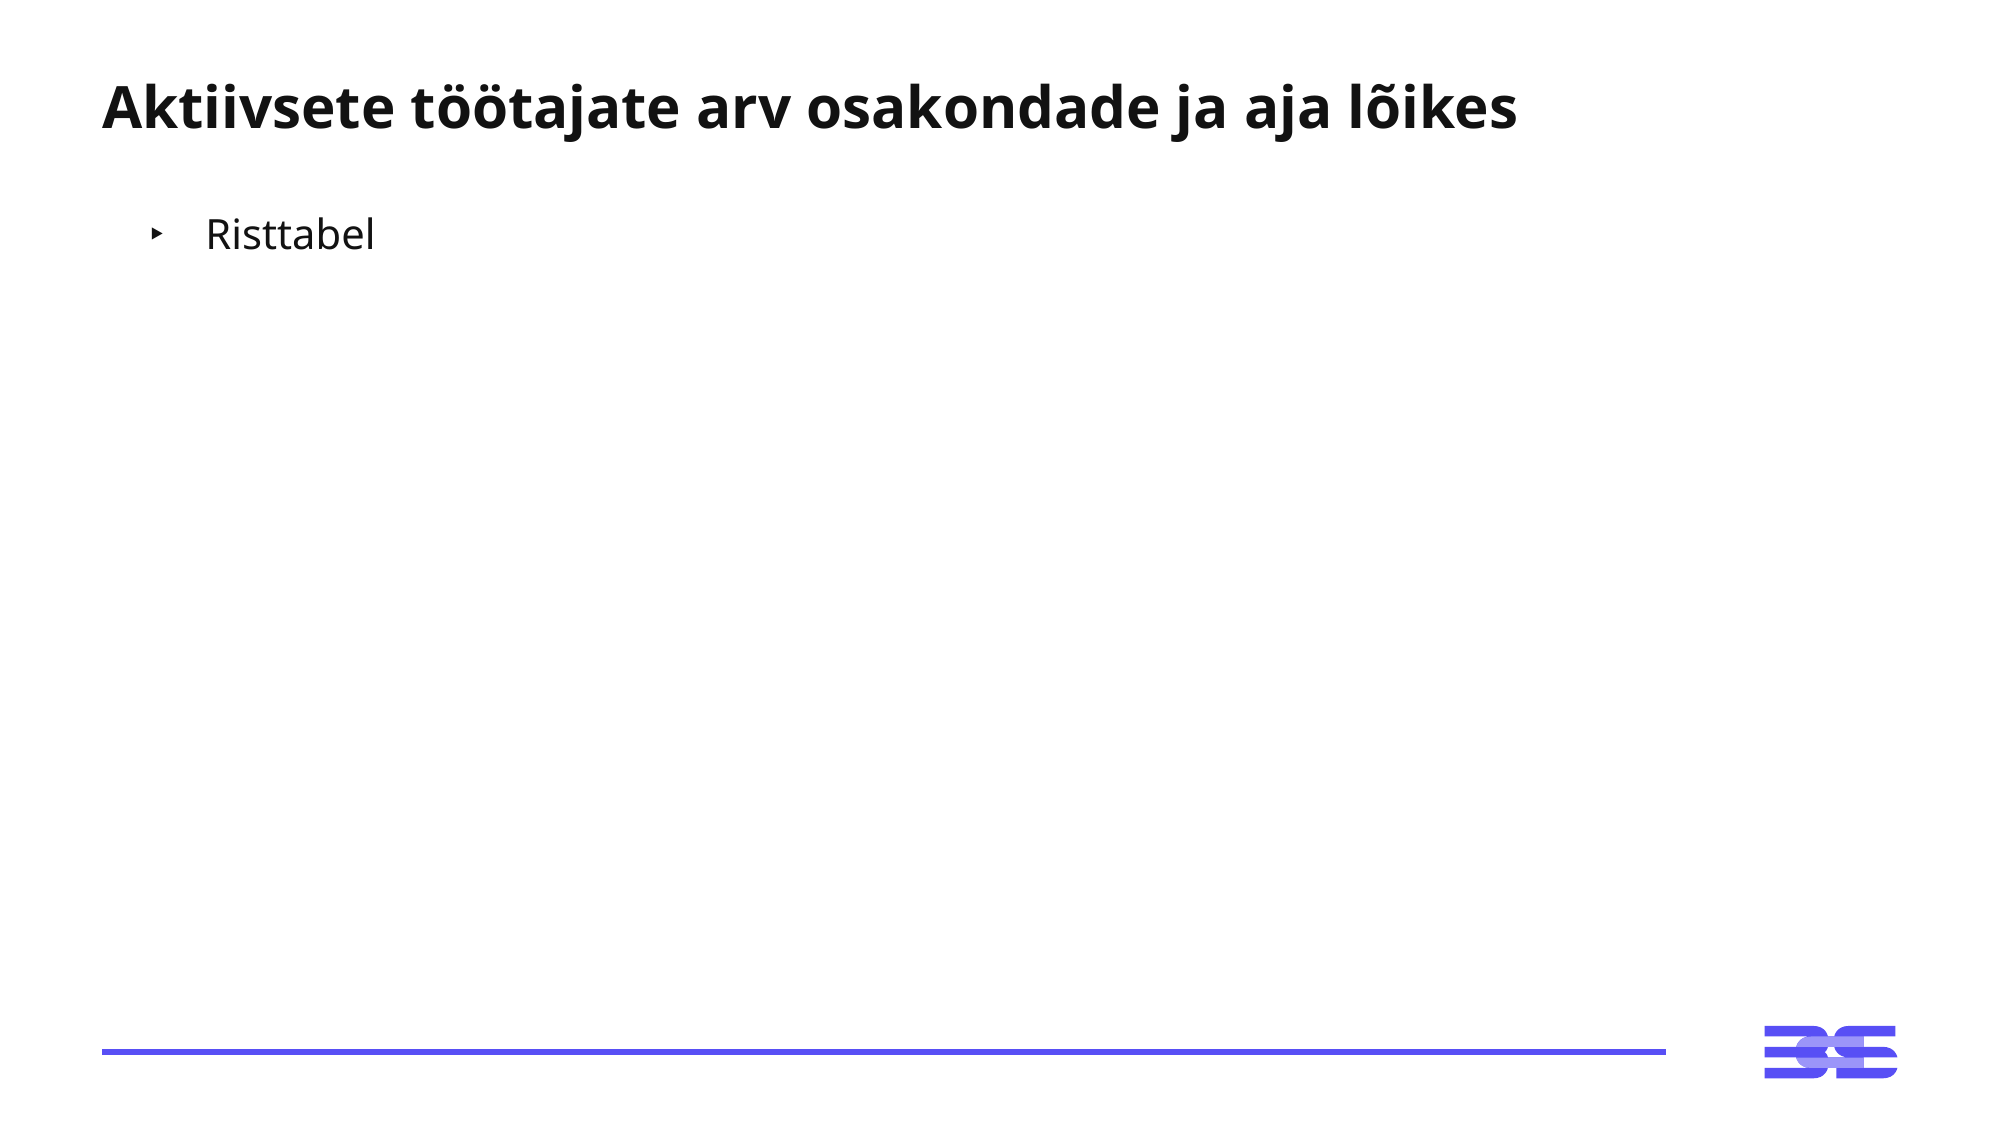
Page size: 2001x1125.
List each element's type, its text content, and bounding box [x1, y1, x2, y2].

title Aktiivsete töötajate arv osakondade ja aja lõikes [102, 78, 1750, 138]
list Risttabel [102, 208, 1898, 941]
